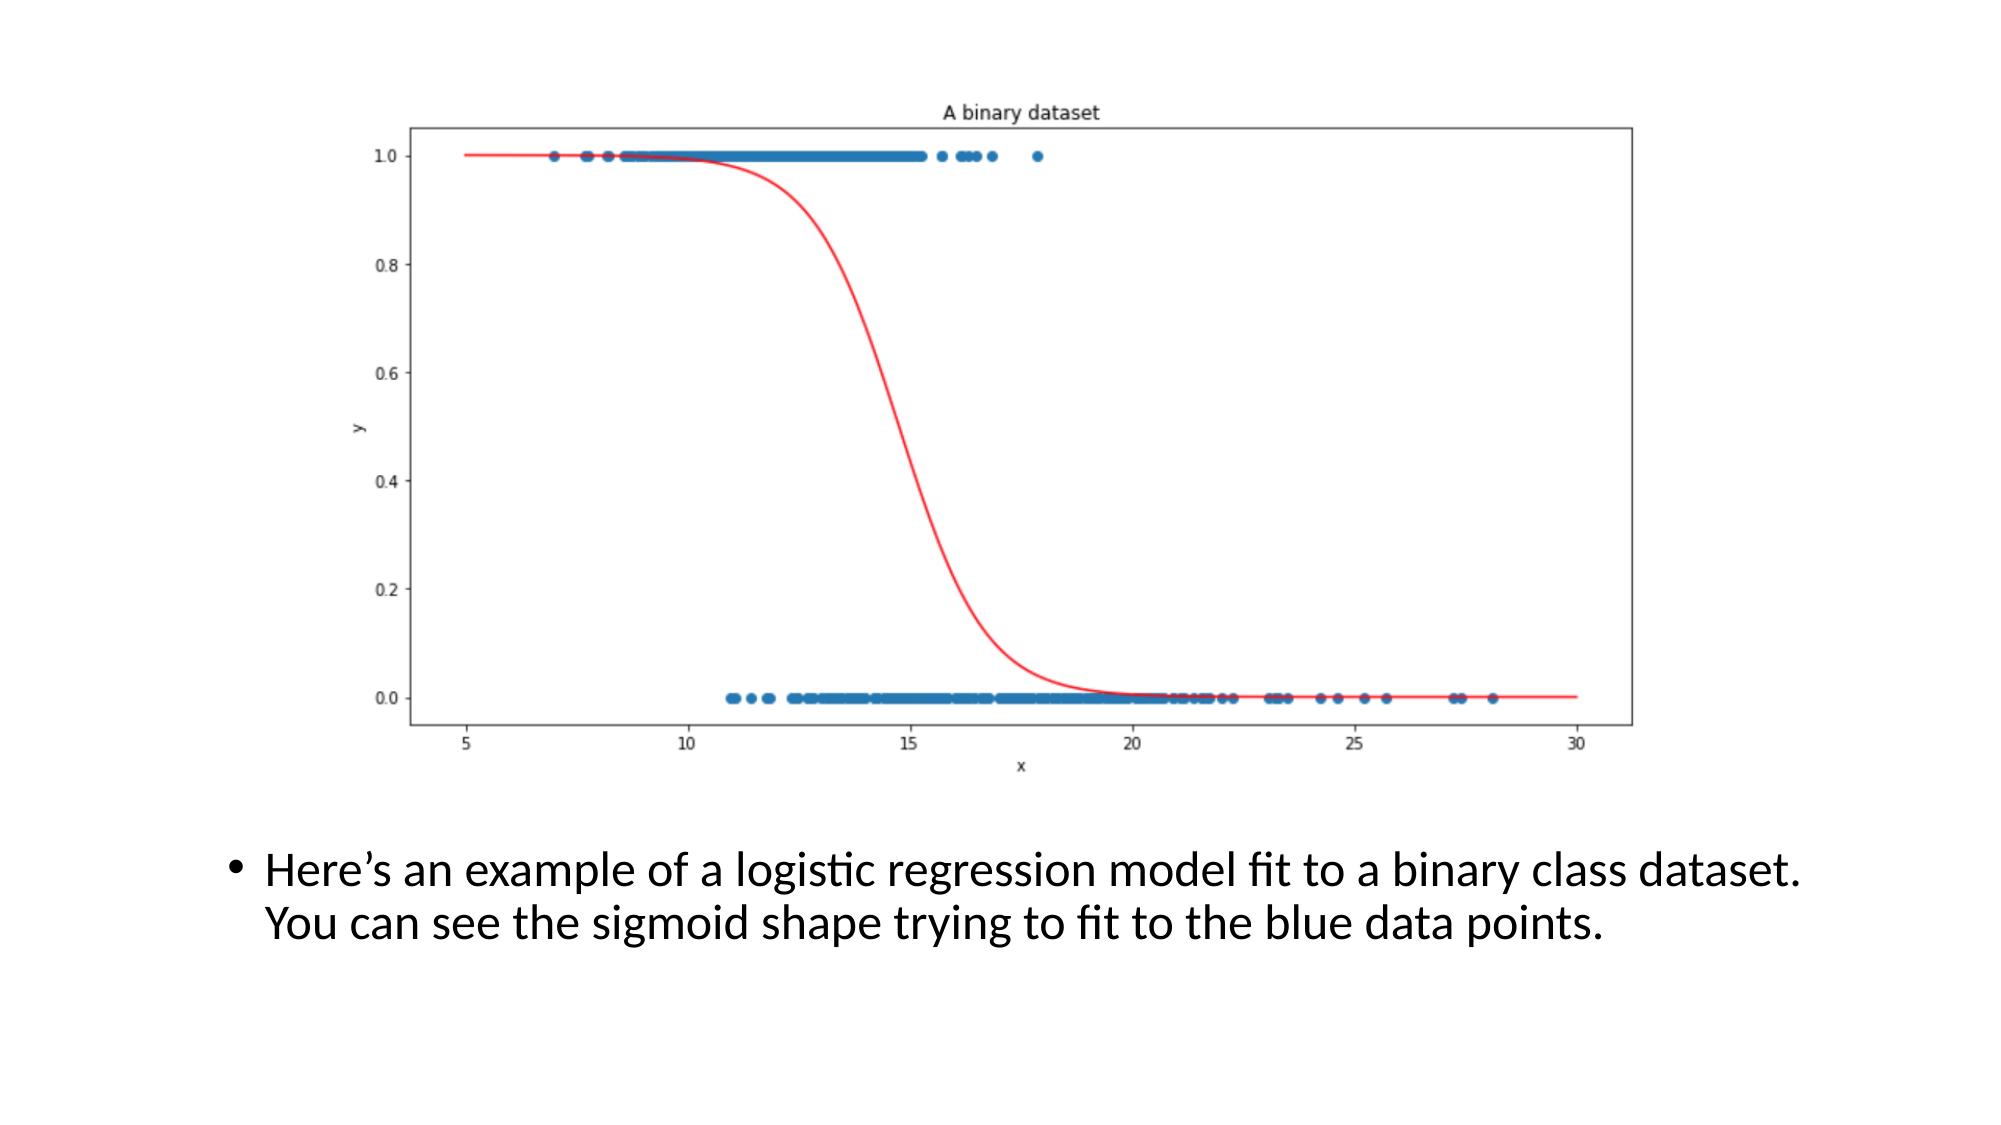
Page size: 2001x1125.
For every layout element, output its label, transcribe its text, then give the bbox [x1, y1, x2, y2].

text_box Here’s an example of a logistic regression model fit to a binary class dataset. You can see the sigmoid shape trying to fit to the blue data points. [137, 835, 1863, 1049]
picture [343, 92, 1657, 785]
